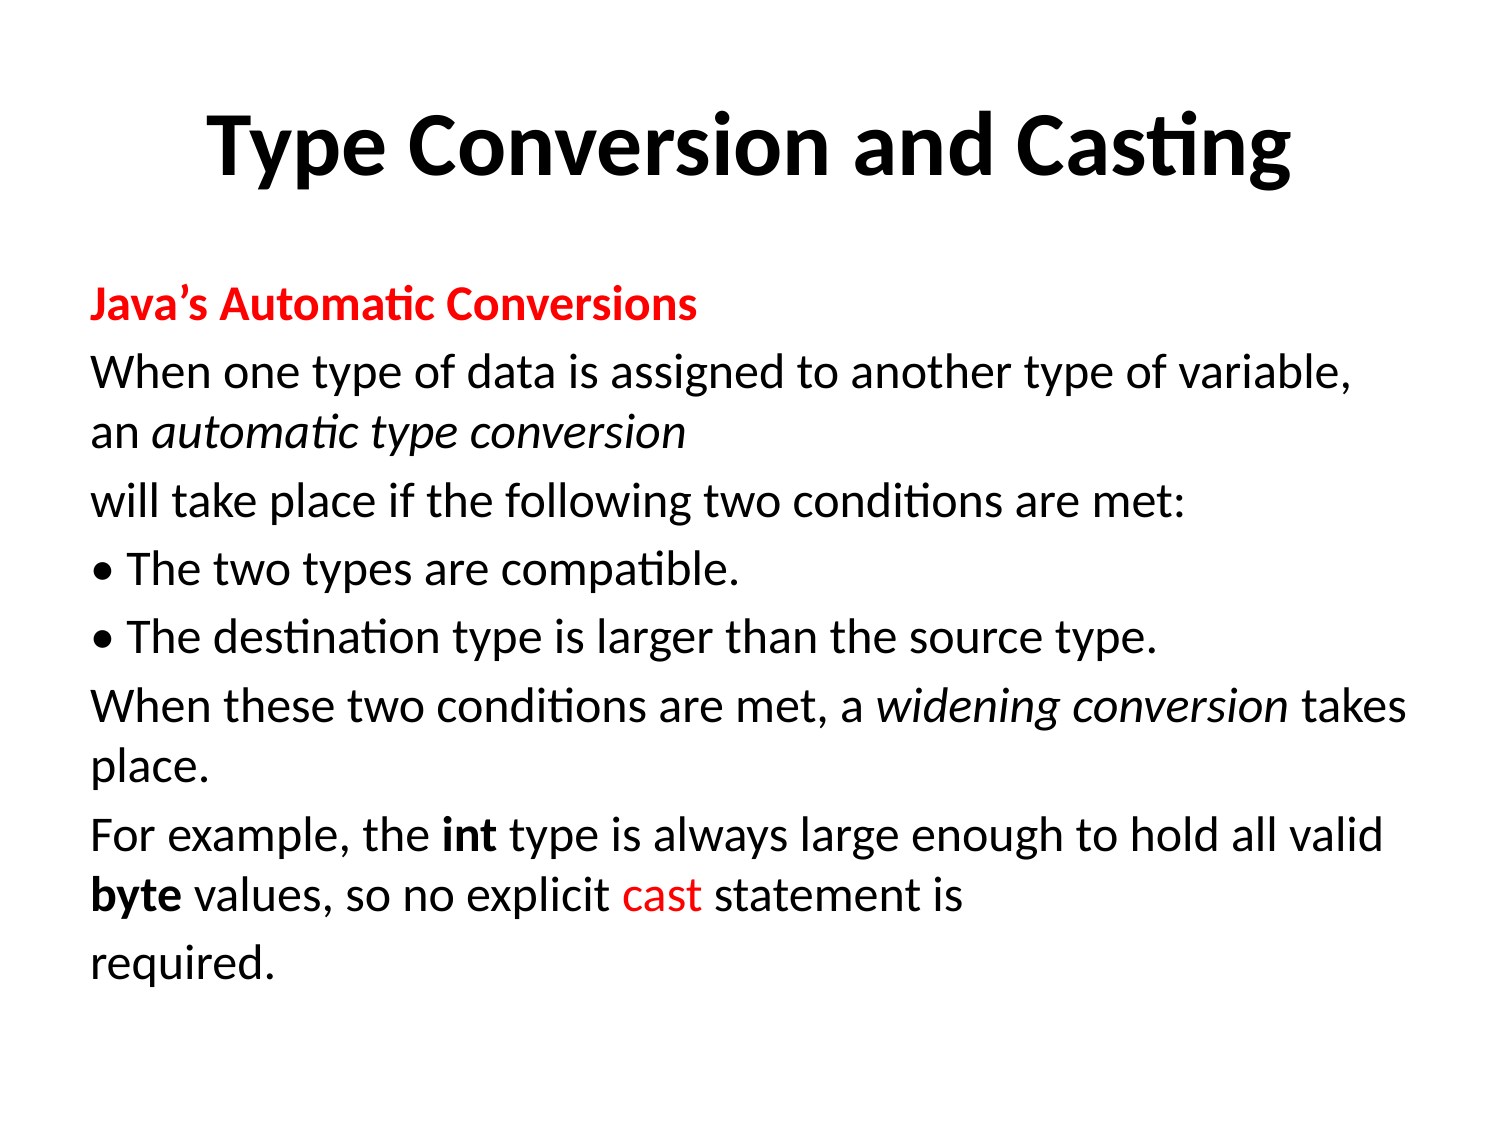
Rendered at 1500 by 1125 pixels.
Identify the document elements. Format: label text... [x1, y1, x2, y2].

title Type Conversion and Casting [75, 45, 1425, 233]
list Java’s Automatic Conversions When one type of data is assigned to another type of variable, an automatic type conversion will take place if the following two conditions are met: • The two types are compatible. • The destination type is larger than the source type. When these two conditions are met, a widening conversion takes place. For example, the int type is always large enough to hold all valid byte values, so no explicit cast statement is required. [75, 262, 1425, 1005]
